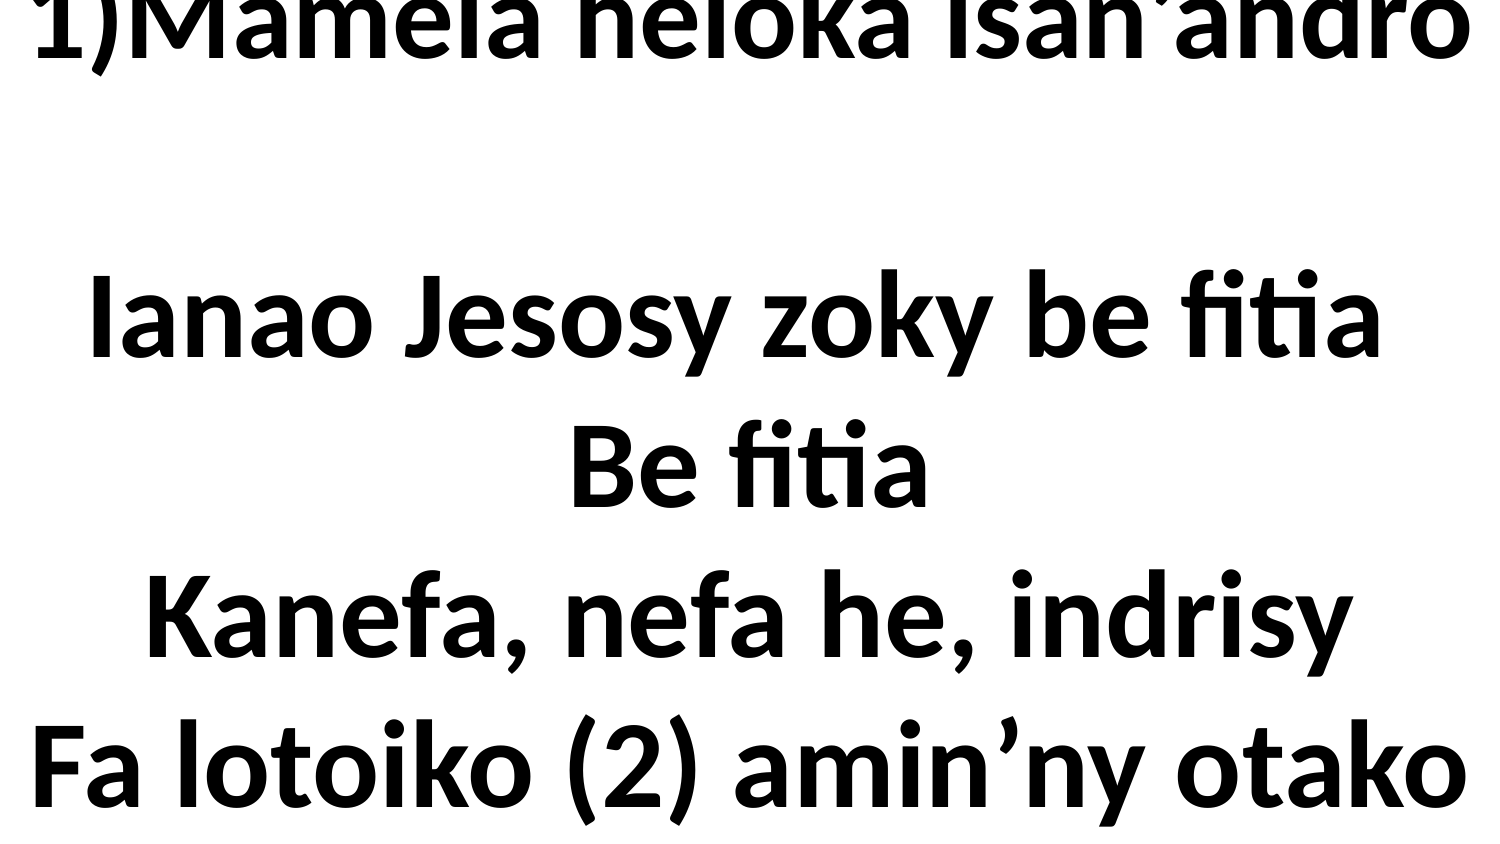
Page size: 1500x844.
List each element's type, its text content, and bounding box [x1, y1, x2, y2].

title 1)Mamela heloka isan’andro Ianao Jesosy zoky be fitia Be fitia Kanefa, nefa he, indrisy Fa lotoiko (2) amin’ny otako [0, 273, 1500, 645]
